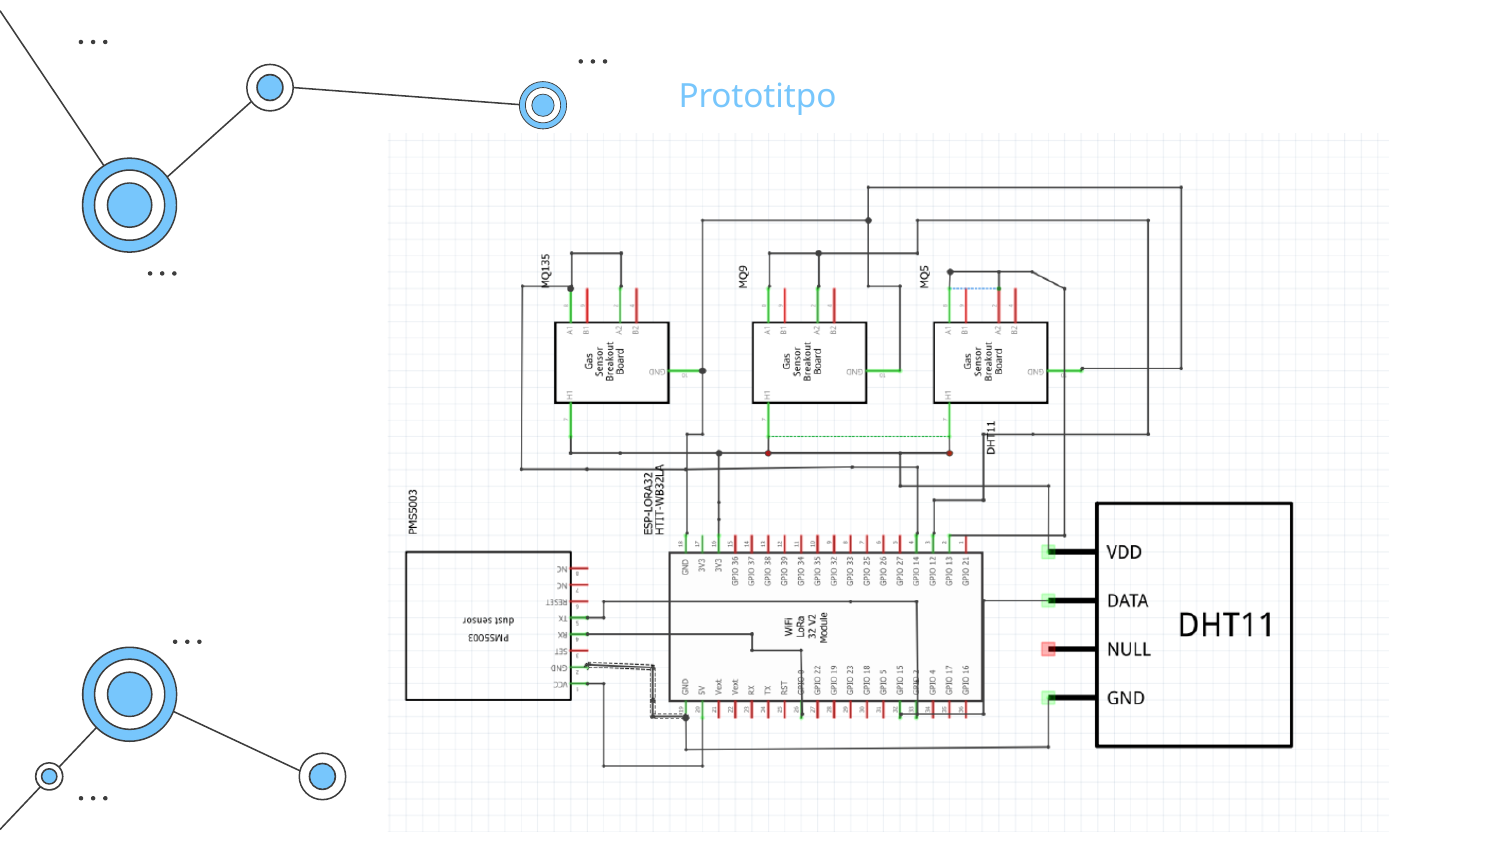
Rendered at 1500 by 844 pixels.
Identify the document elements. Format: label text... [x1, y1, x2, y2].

title Prototitpo [306, 59, 532, 154]
picture [389, 0, 1389, 844]
